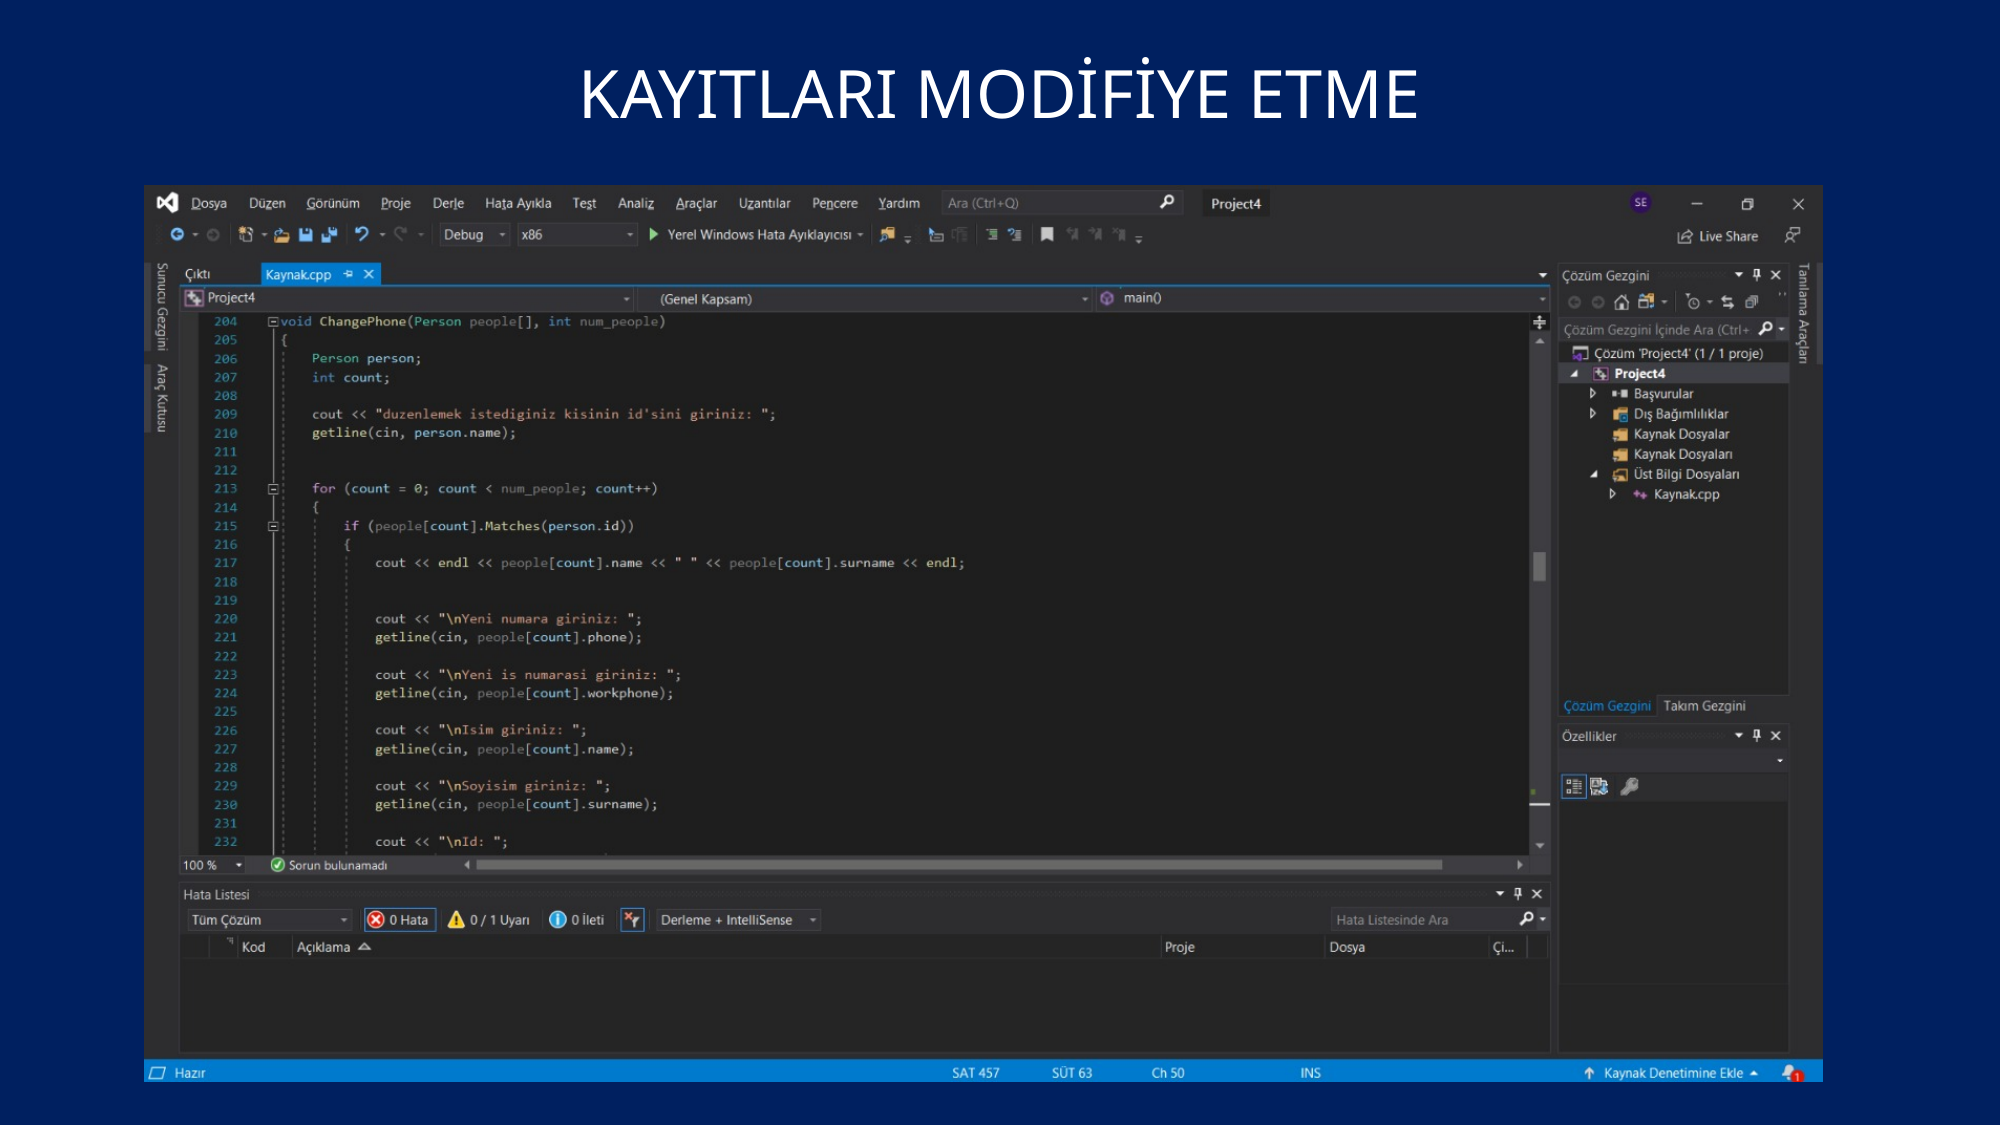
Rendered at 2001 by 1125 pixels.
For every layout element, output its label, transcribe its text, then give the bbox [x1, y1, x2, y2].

picture [144, 184, 1823, 1082]
title KAYITLARI MODİFİYE ETME [0, 0, 2000, 228]
